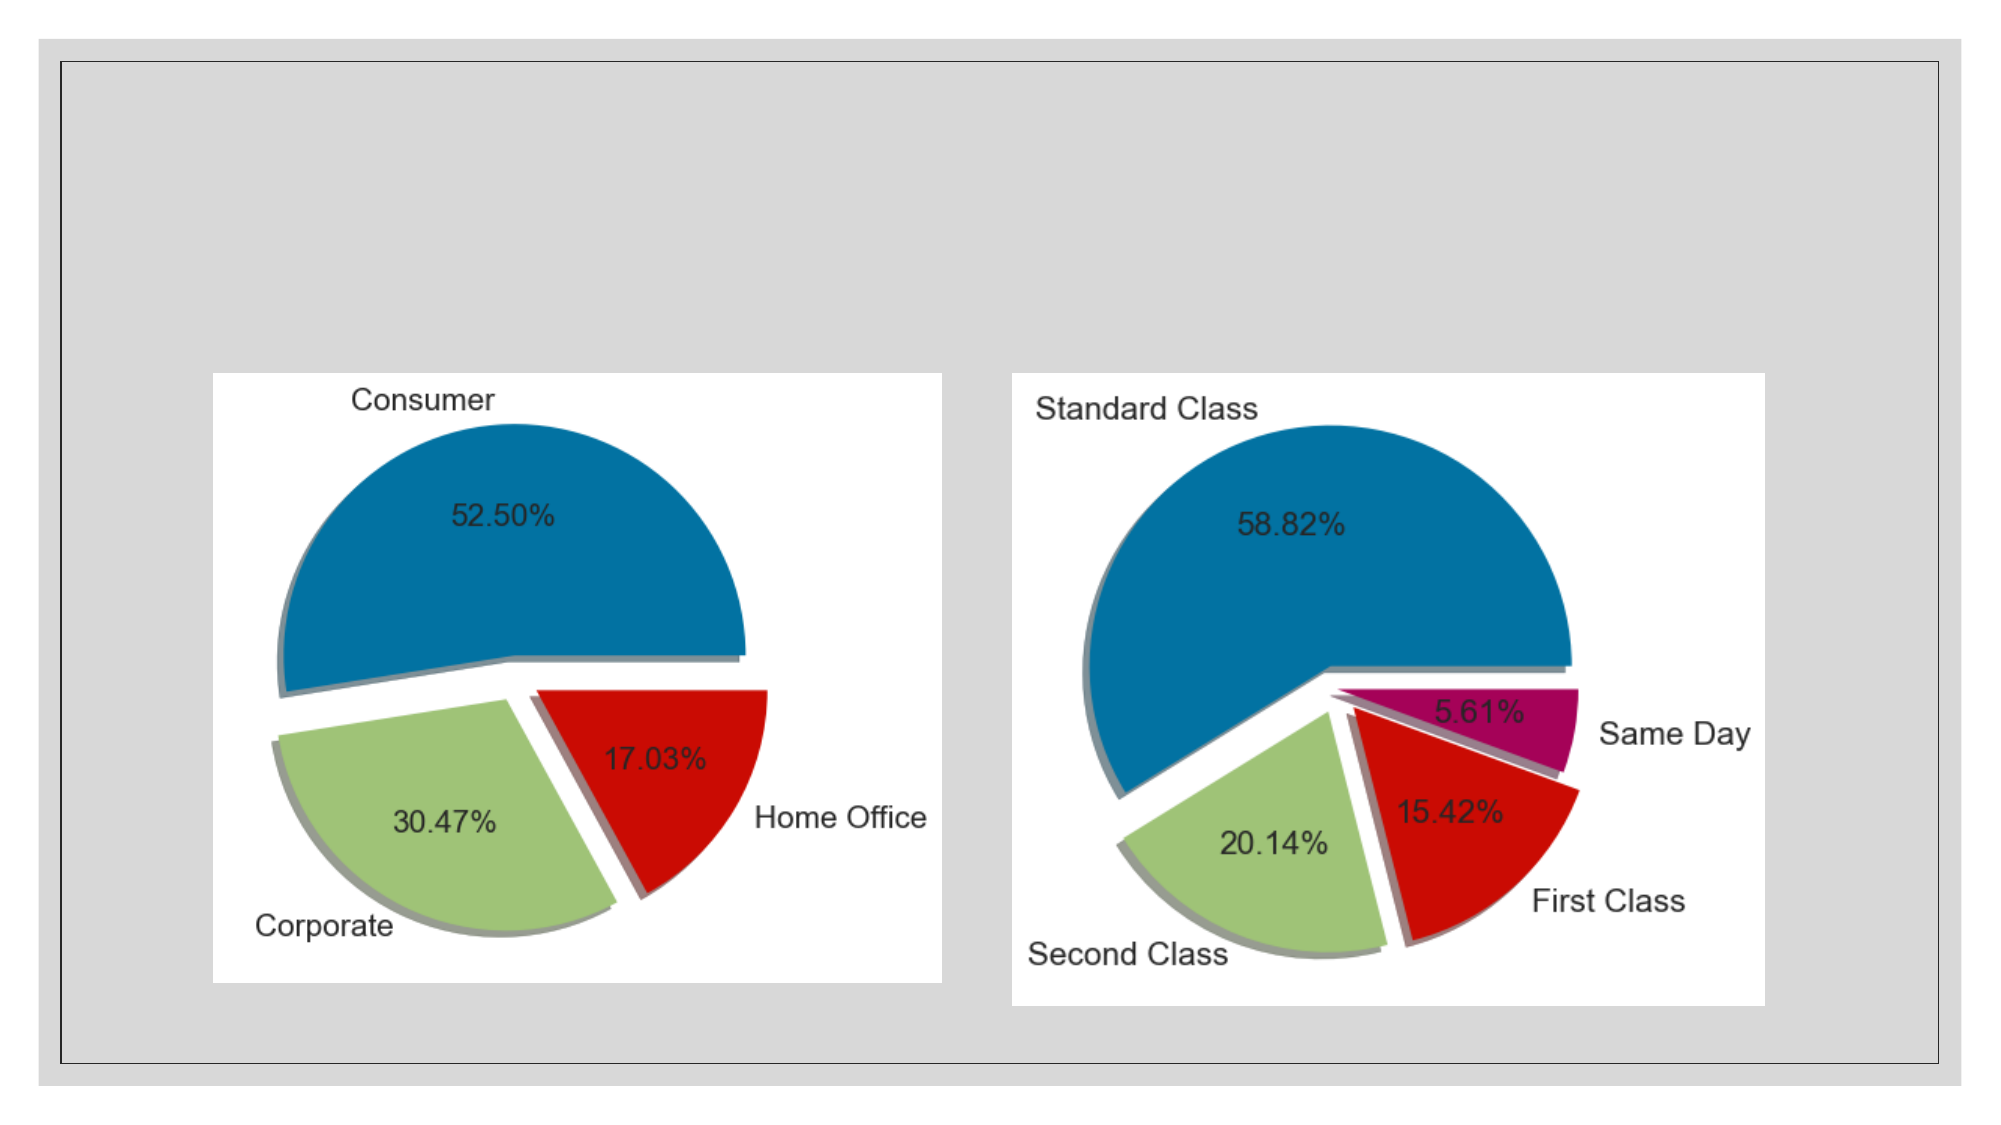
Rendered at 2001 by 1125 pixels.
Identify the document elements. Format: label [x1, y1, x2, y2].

picture [1012, 373, 1765, 1006]
list [212, 373, 942, 983]
